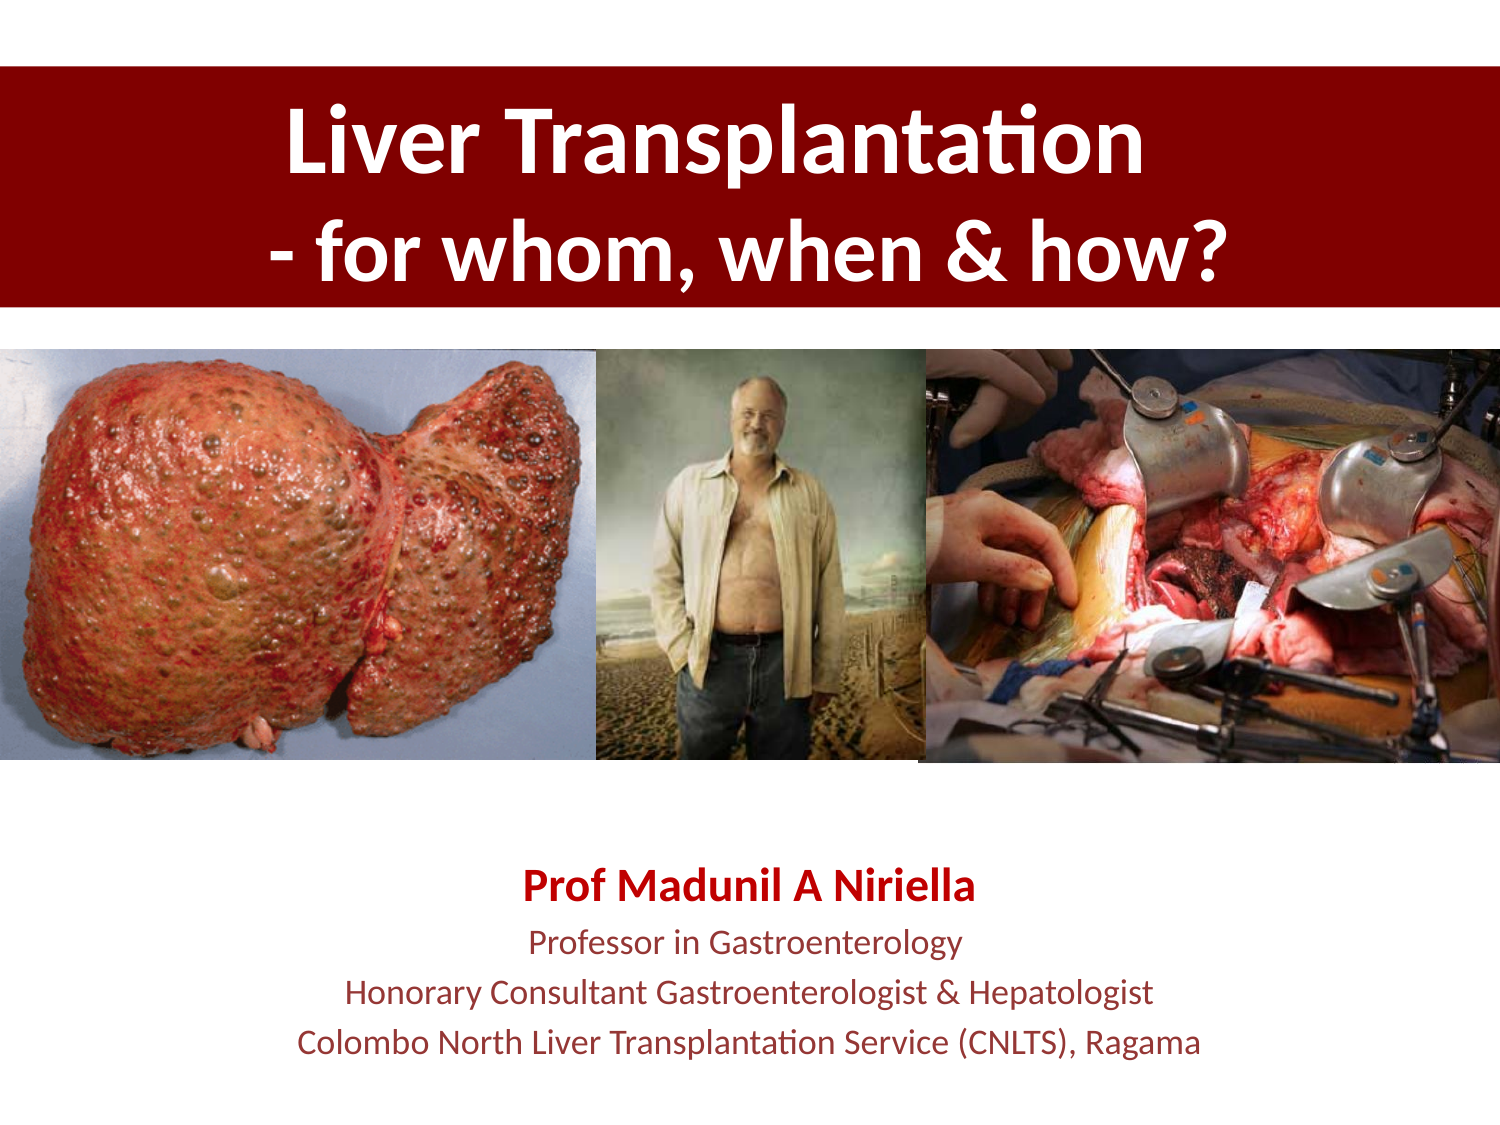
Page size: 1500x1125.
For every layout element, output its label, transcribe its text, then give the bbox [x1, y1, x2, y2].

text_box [0, 349, 1500, 764]
subtitle Prof Madunil A Niriella Professor in Gastroenterology Honorary Consultant Gastroenterologist & Hepatologist Colombo North Liver Transplantation Service (CNLTS), Ragama [0, 846, 1500, 1071]
title Liver Transplantation - for whom, when & how? [0, 66, 1500, 308]
